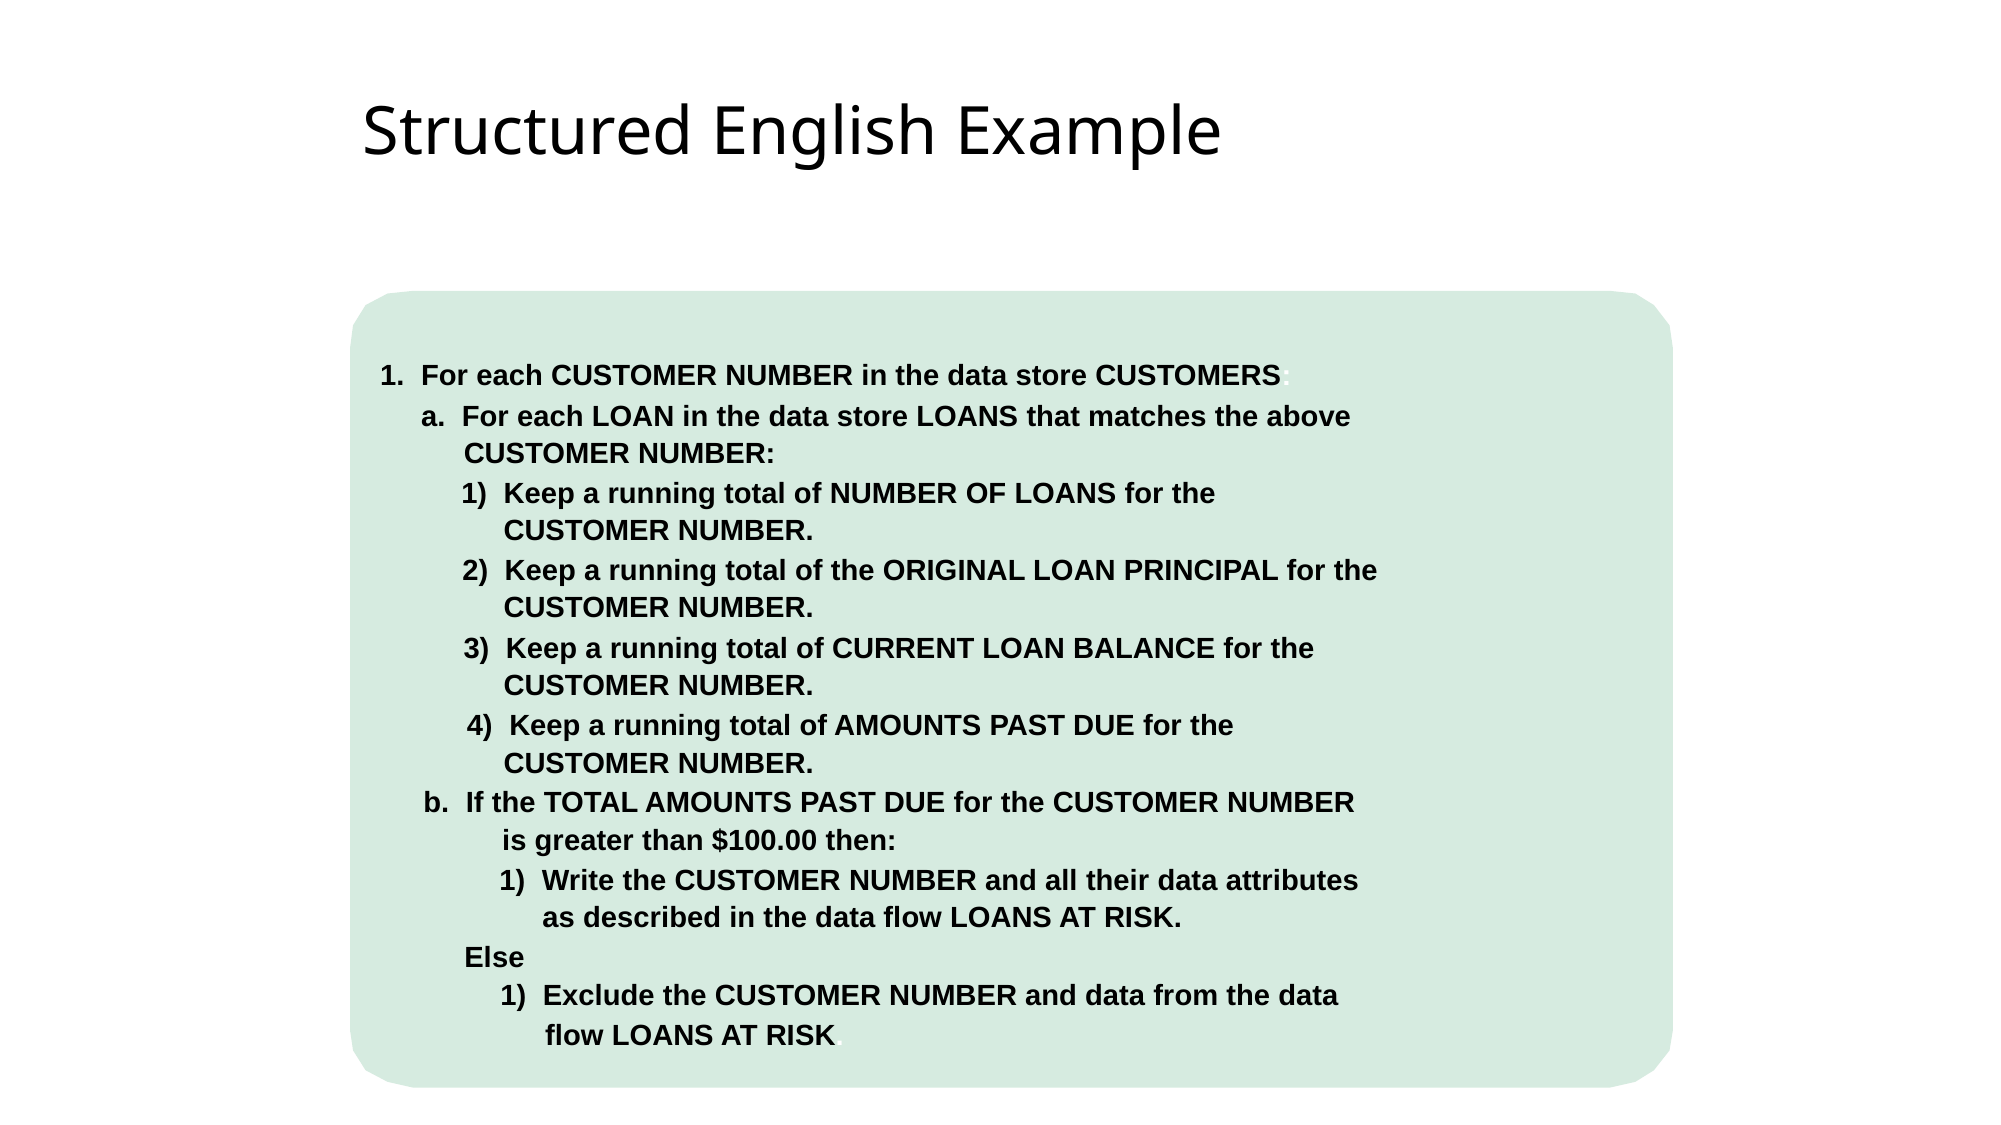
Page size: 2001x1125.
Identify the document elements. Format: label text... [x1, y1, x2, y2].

text_box Structured English Example [362, 87, 1496, 179]
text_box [349, 290, 1673, 1088]
